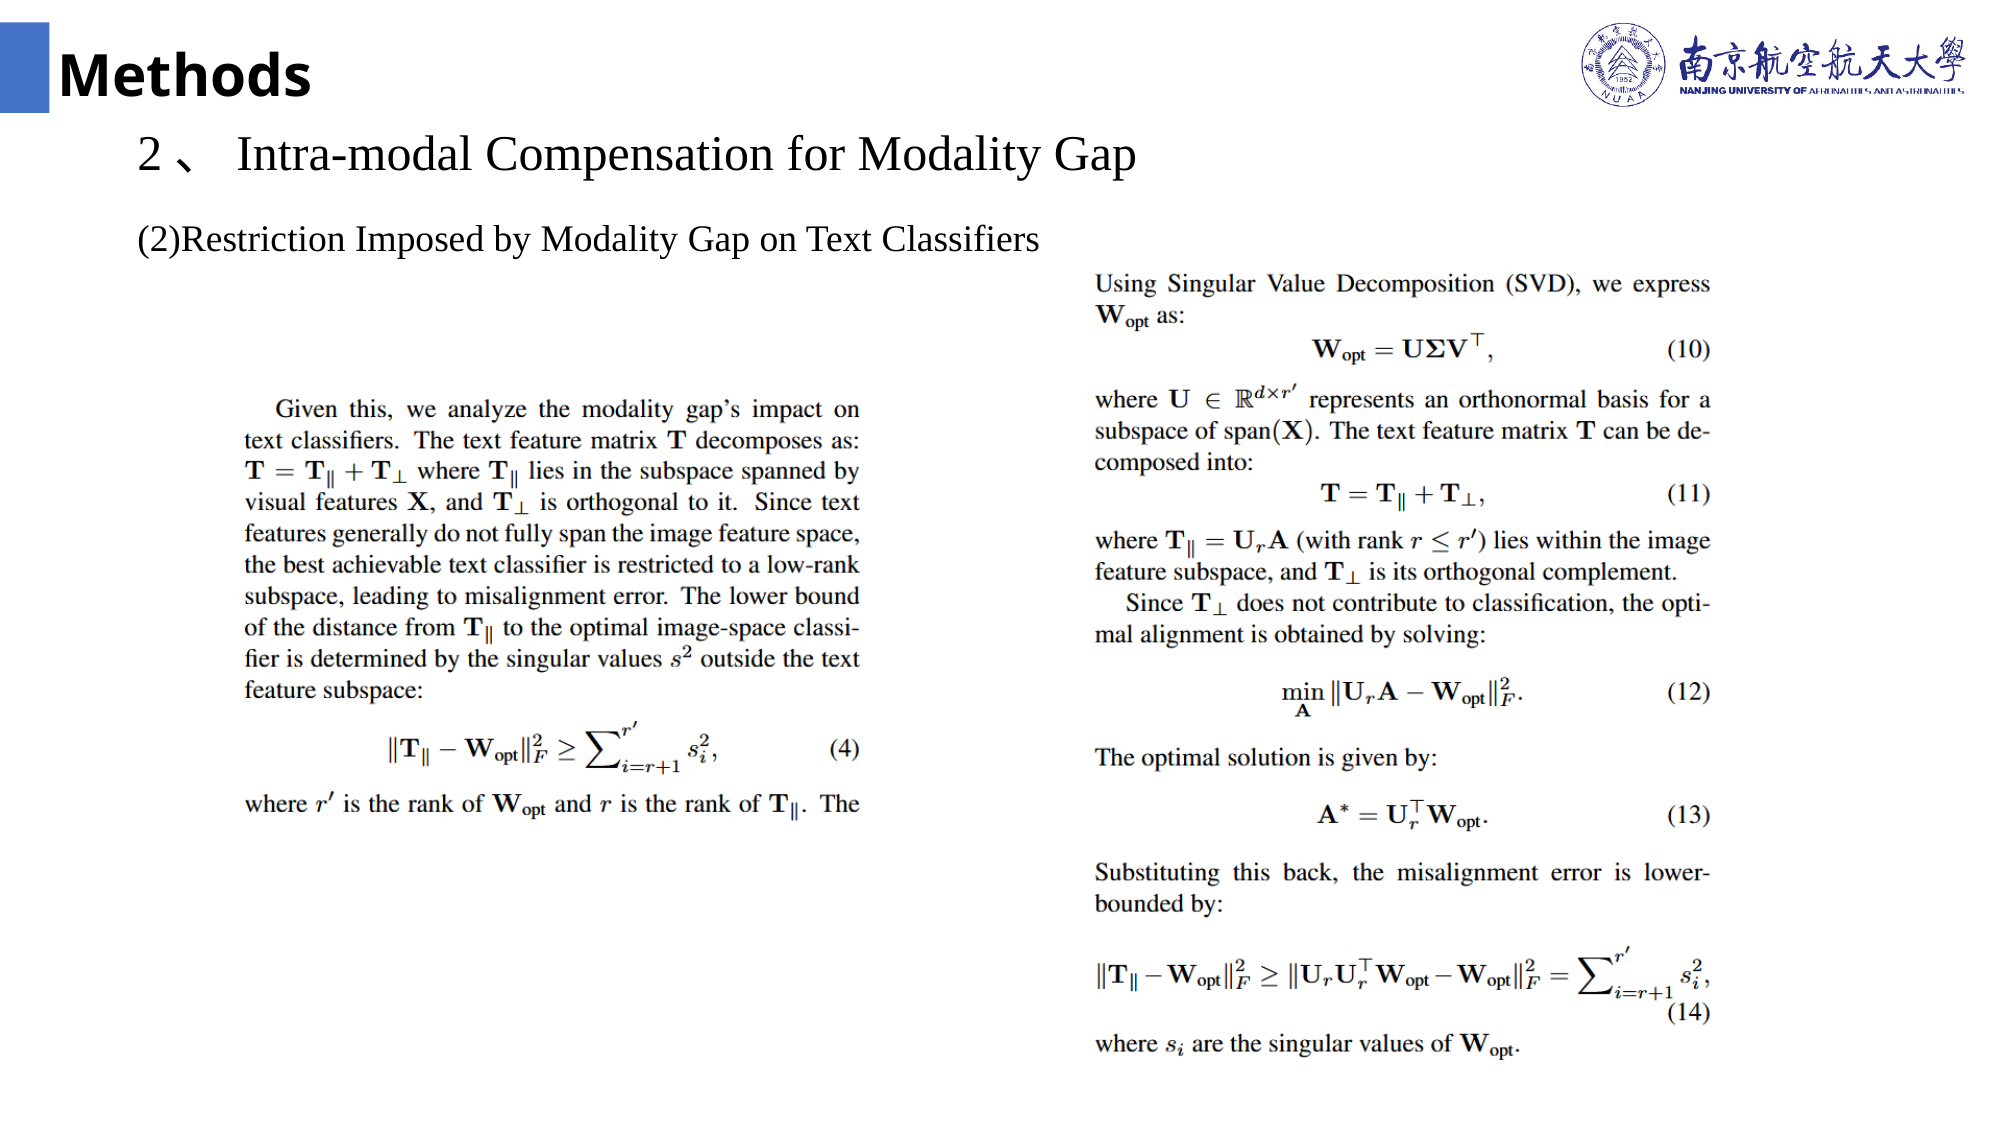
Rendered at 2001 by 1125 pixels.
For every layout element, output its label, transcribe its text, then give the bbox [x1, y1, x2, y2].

picture [1573, 0, 1973, 113]
text_box 2、Intra-modal Compensation for Modality Gap [122, 112, 1170, 188]
picture [221, 392, 887, 838]
text_box Methods [42, 30, 327, 116]
text_box (2)Restriction Imposed by Modality Gap on Text Classifiers [122, 206, 1170, 267]
picture [1086, 254, 1742, 1062]
text_box [0, 21, 50, 114]
